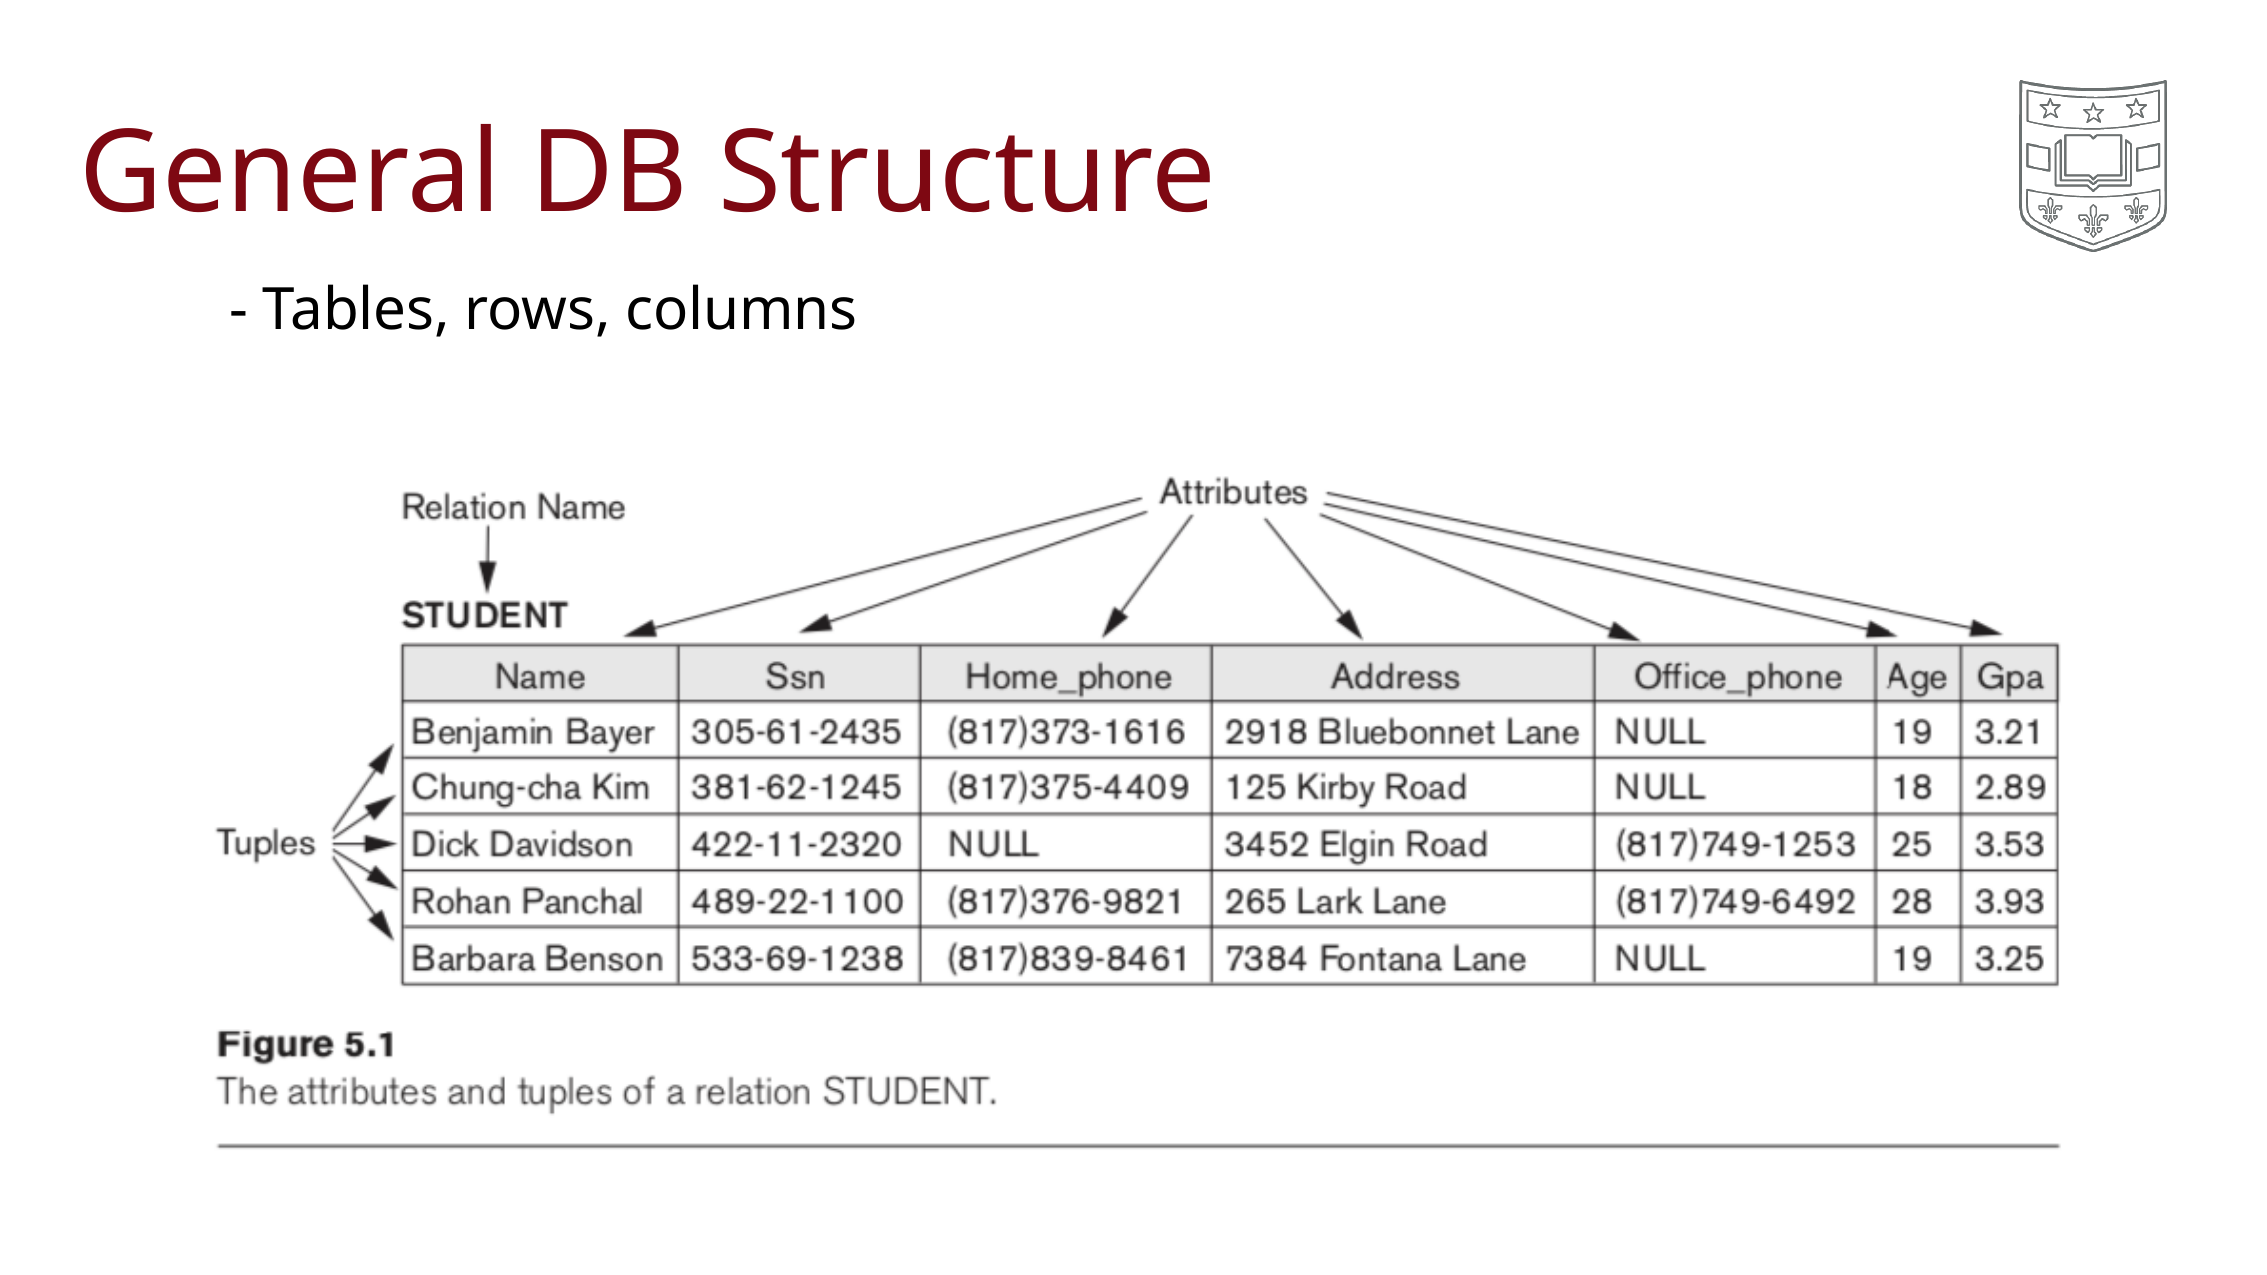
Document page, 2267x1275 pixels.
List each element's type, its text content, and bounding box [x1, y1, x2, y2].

list - Tables, rows, columns [79, 271, 2189, 388]
title General DB Structure [79, 96, 2189, 239]
picture [2019, 239, 2167, 252]
picture [166, 419, 2101, 1171]
picture [2019, 80, 2167, 96]
